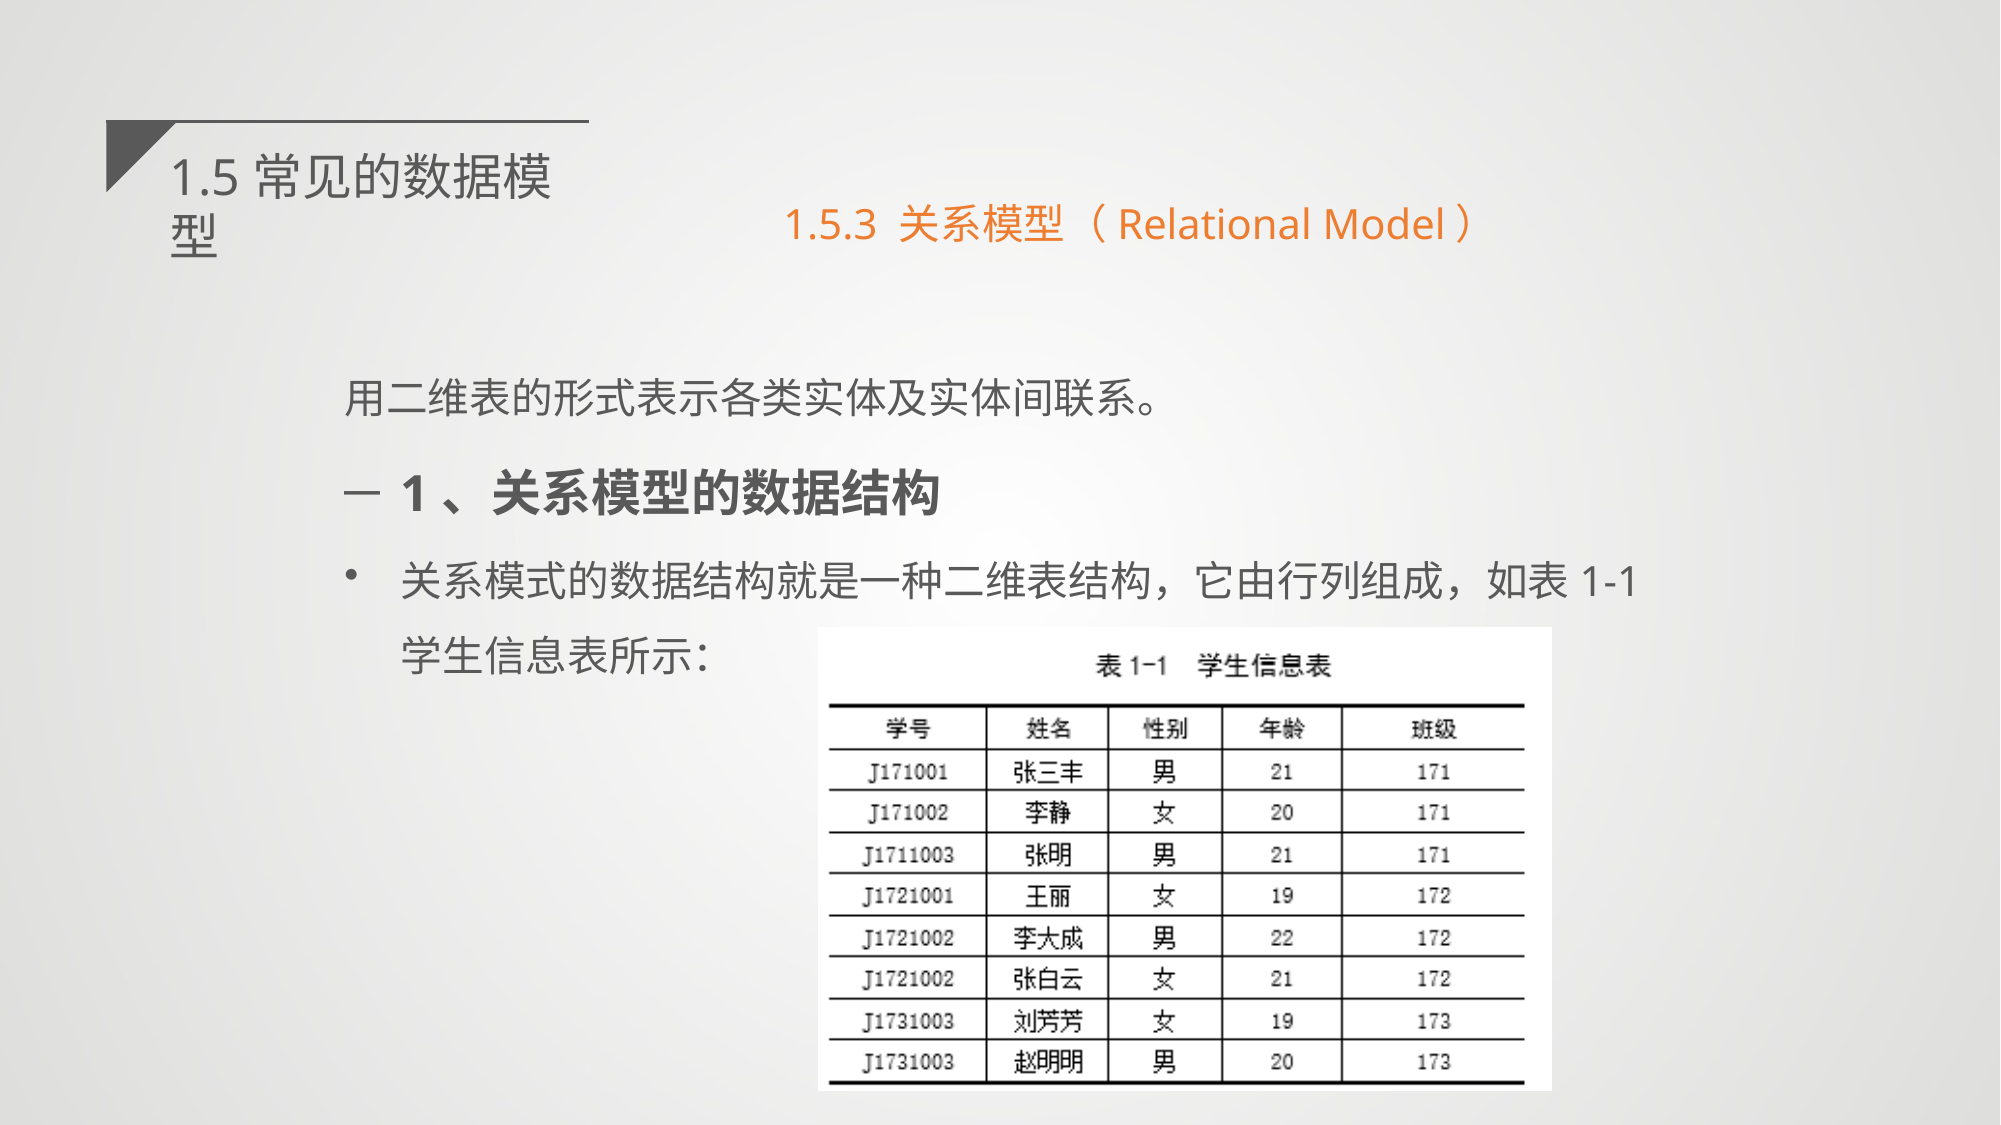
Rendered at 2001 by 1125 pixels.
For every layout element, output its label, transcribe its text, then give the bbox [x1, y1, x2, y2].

text_box [105, 120, 178, 195]
text_box 1.5常见的数据模型 [154, 138, 616, 274]
picture [0, 0, 2001, 1125]
text_box 用二维表的形式表示各类实体及实体间联系。 1、关系模型的数据结构 关系模式的数据结构就是一种二维表结构，它由行列组成，如表1-1 学生信息表所示： [329, 338, 1671, 848]
text_box 1.5.3 关系模型（Relational Model） [768, 190, 1513, 301]
